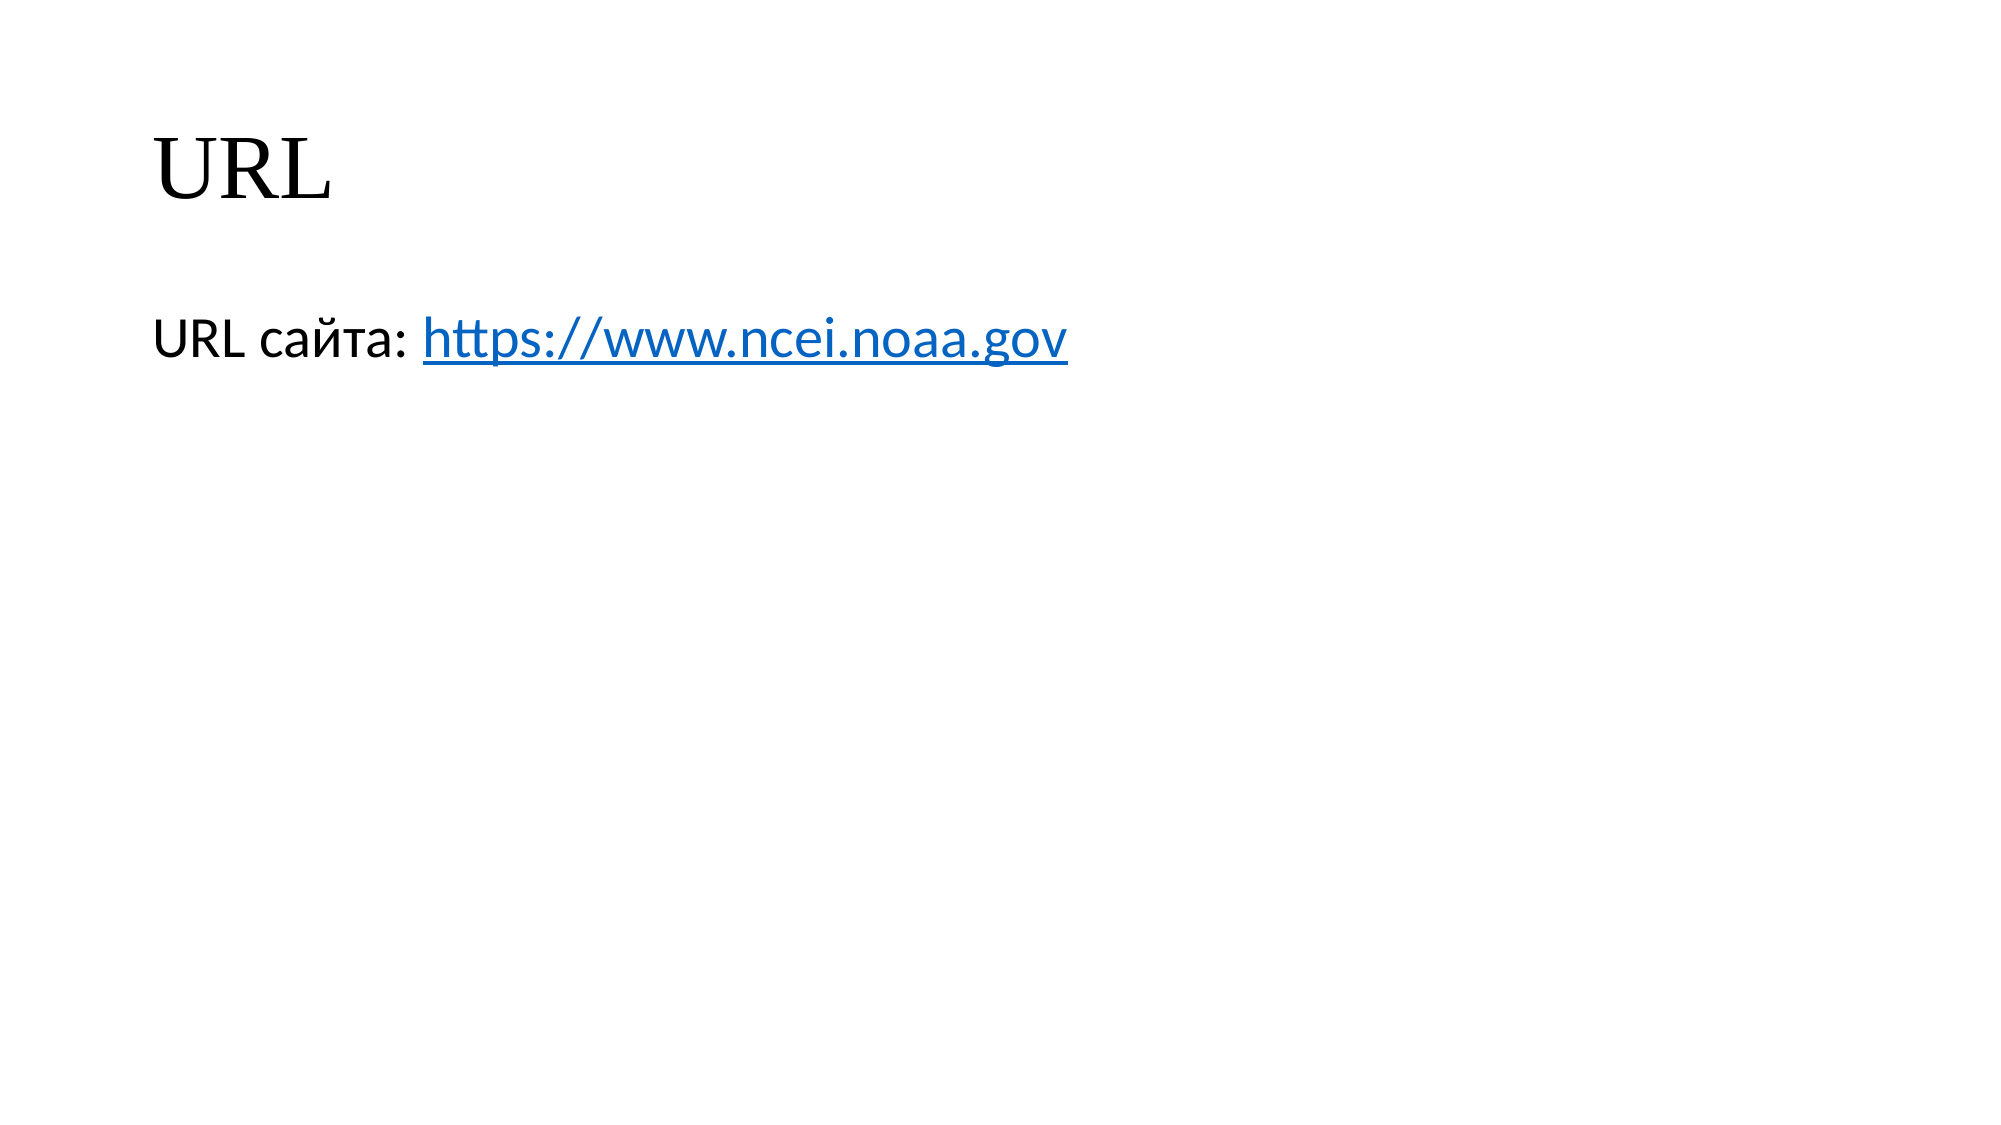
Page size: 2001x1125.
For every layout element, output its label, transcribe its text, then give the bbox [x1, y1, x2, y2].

title URL [137, 59, 1863, 278]
list URL сайта: https://www.ncei.noaa.gov [137, 299, 1863, 1014]
